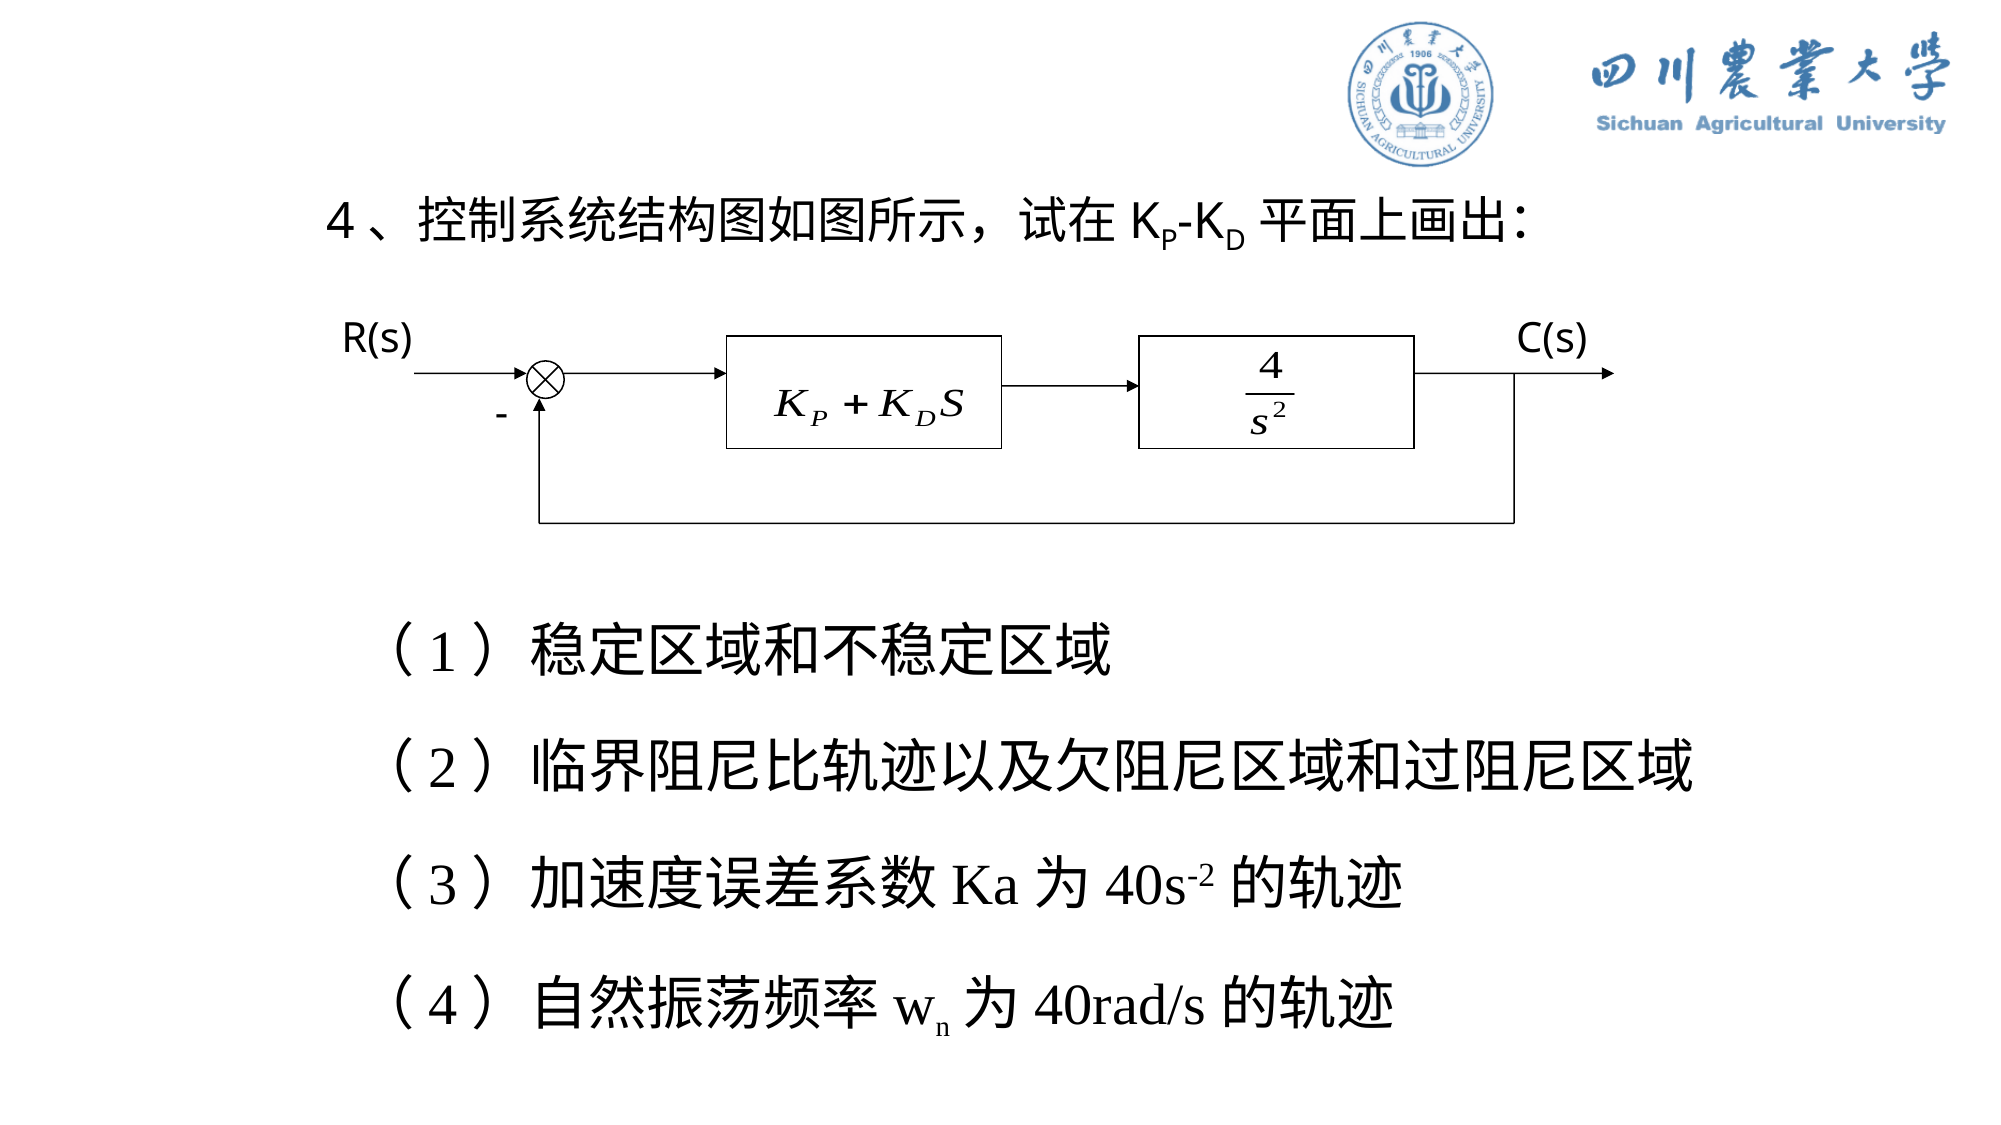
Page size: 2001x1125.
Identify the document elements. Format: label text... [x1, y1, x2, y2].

text_box 4、控制系统结构图如图所示，试在KP-KD平面上画出： [312, 181, 1588, 294]
text_box （1）稳定区域和不稳定区域 （2）临界阻尼比轨迹以及欠阻尼区域和过阻尼区域 （3）加速度误差系数Ka为40s-2的轨迹 （4）自然振荡频率wn为40rad/s的轨迹 [341, 570, 1712, 921]
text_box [326, 298, 1615, 524]
